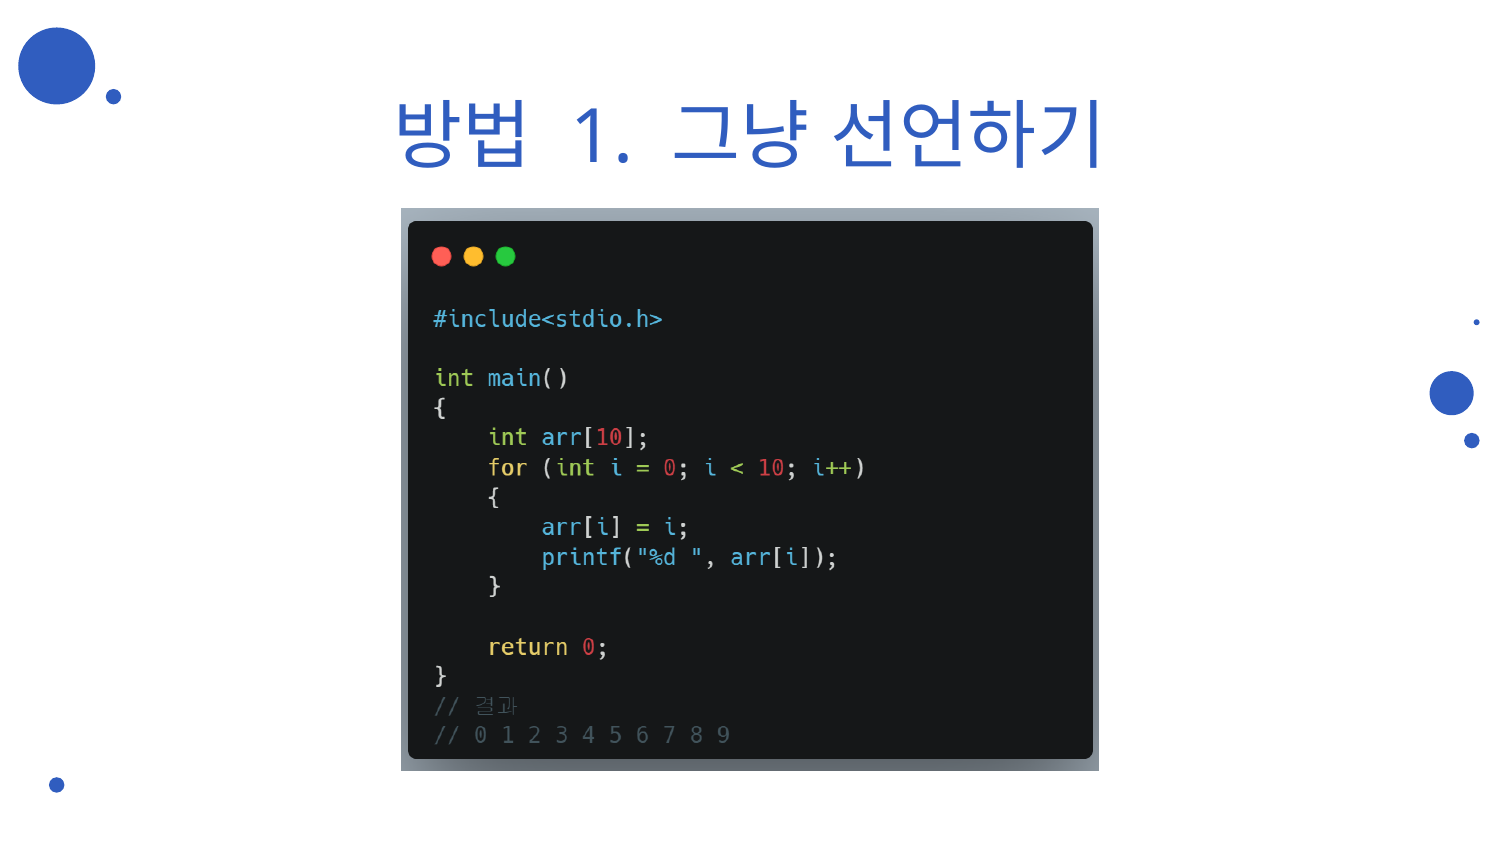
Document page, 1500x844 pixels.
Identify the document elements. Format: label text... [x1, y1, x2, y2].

title 방법 1. 그냥 선언하기 [112, 72, 1388, 167]
picture [401, 207, 1099, 771]
